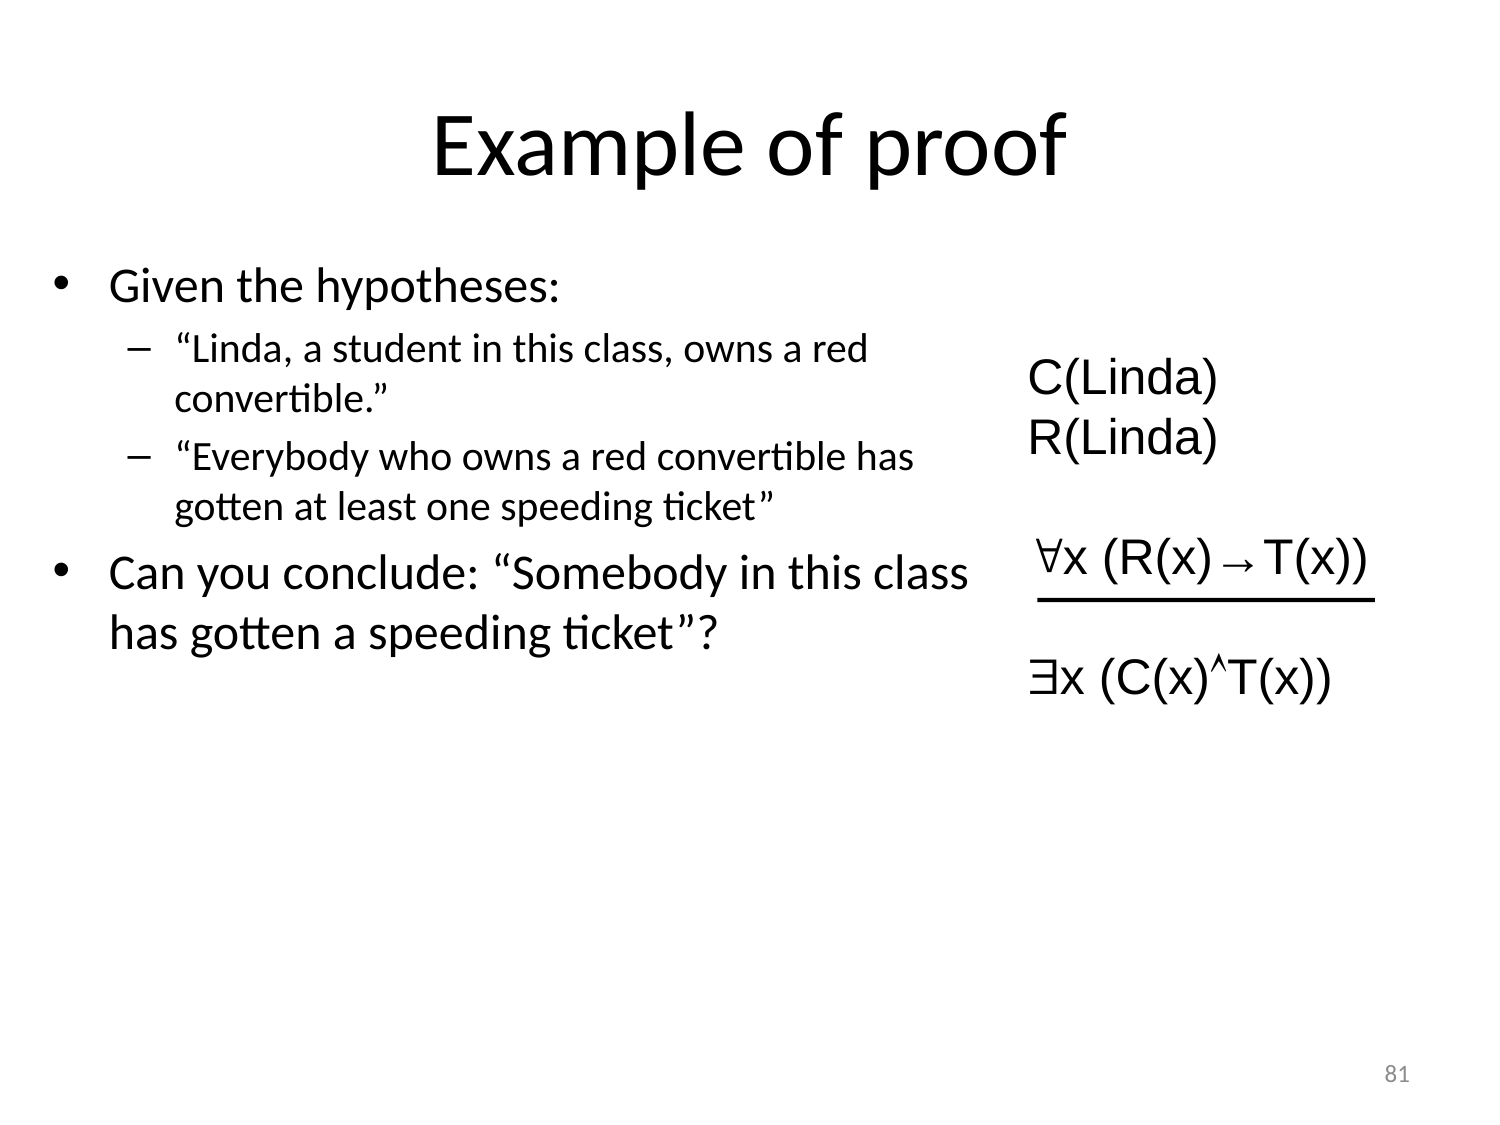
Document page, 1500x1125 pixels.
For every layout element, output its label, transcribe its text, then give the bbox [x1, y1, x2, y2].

list Given the hypotheses: “Linda, a student in this class, owns a red convertible.” “Everybody who owns a red convertible has gotten at least one speeding ticket” Can you conclude: “Somebody in this class has gotten a speeding ticket”? [37, 174, 1030, 942]
title Example of proof [75, 45, 1425, 233]
slide_number 81 [1074, 1042, 1425, 1103]
text_box C(Linda) R(Linda) x (R(x)→T(x)) x (C(x)T(x)) [1012, 337, 1409, 713]
